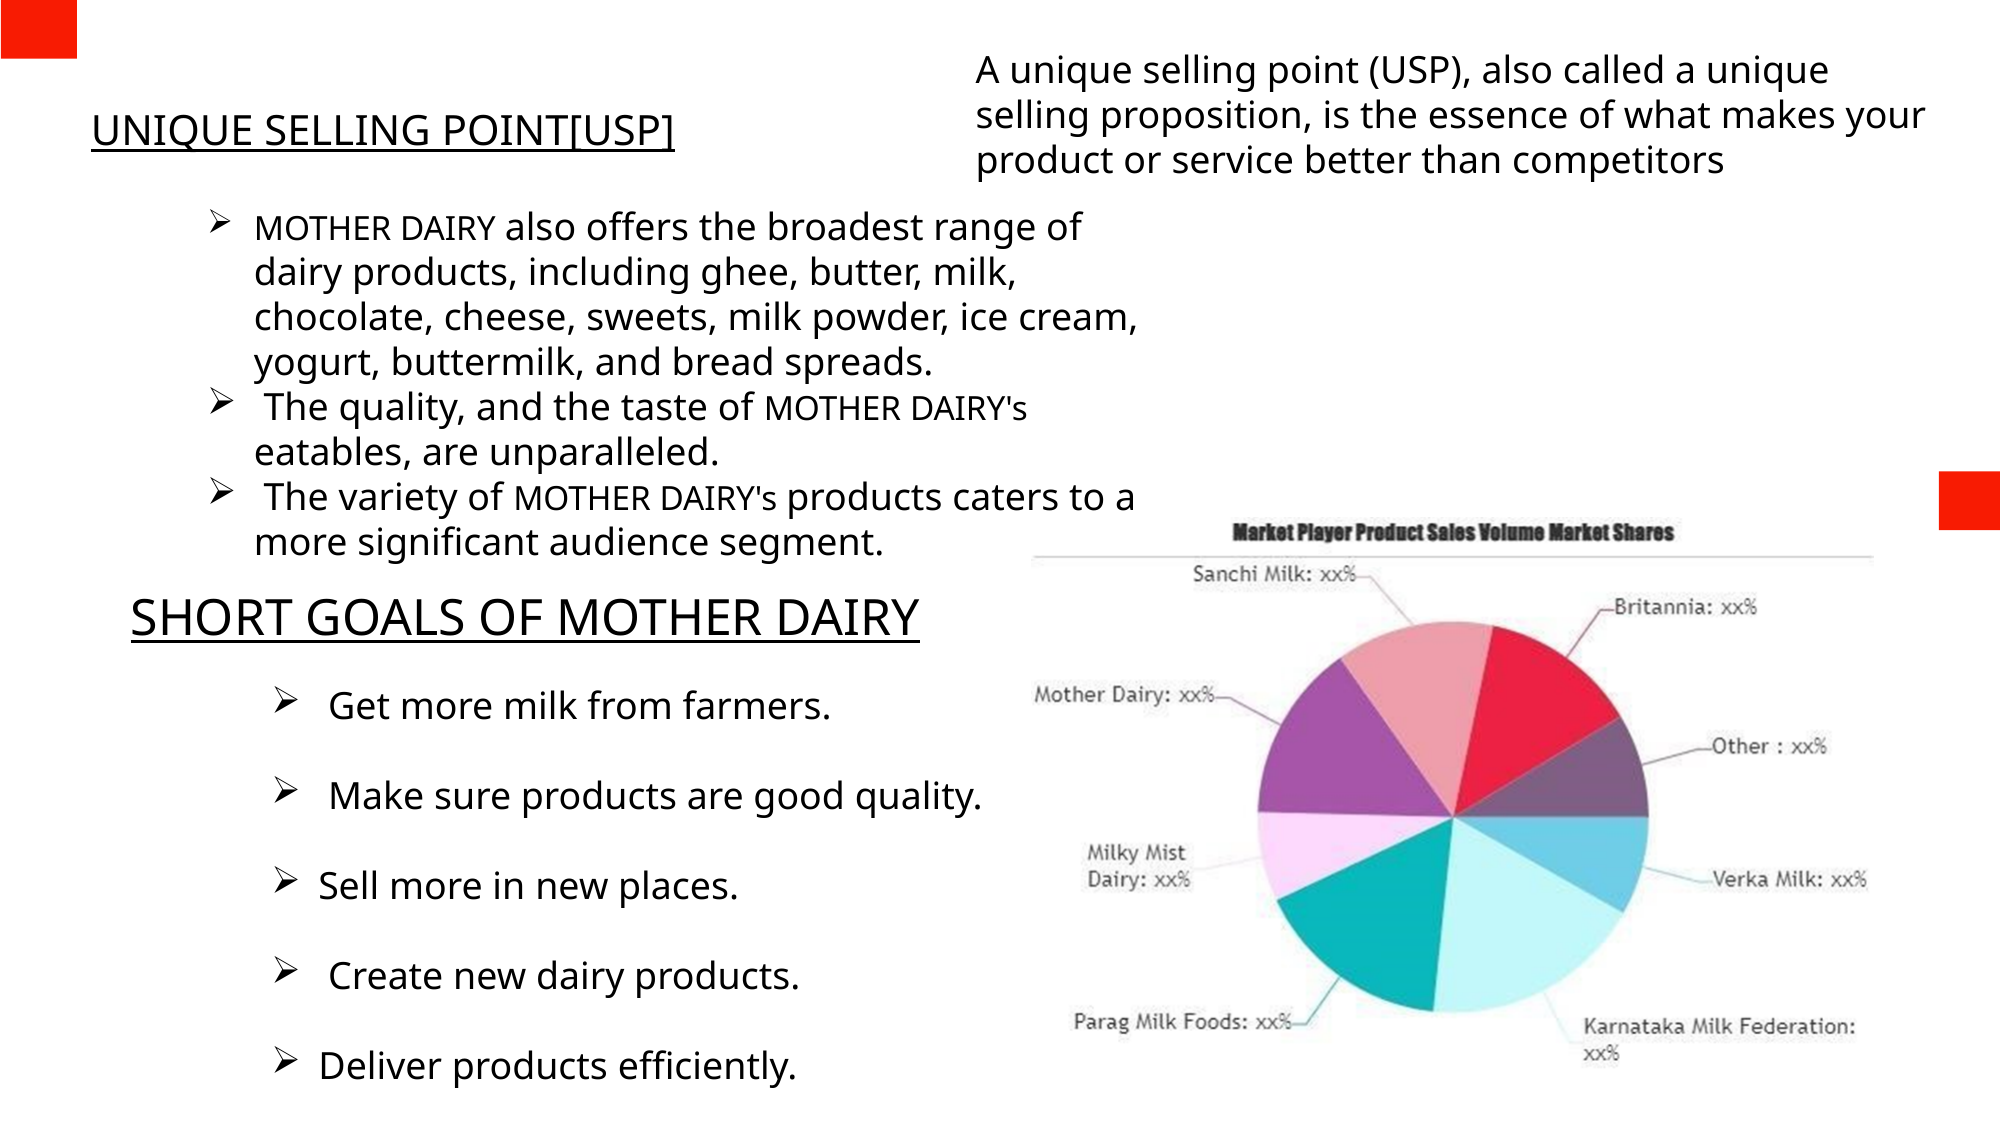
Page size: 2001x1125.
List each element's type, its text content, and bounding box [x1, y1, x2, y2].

text_box Get more milk from farmers. Make sure products are good quality. Sell more in new places. Create new dairy products. Deliver products efficiently. [256, 674, 1156, 1125]
text_box UNIQUE SELLING POINT[USP] [76, 96, 761, 162]
text_box [1938, 471, 2000, 531]
text_box SHORT GOALS OF MOTHER DAIRY [115, 578, 989, 654]
picture [1031, 517, 1874, 1079]
text_box MOTHER DAIRY also offers the broadest range of dairy products, including ghee, butter, milk, chocolate, cheese, sweets, milk powder, ice cream, yogurt, buttermilk, and bread spreads. The quality, and the taste of MOTHER DAIRY's eatables, are unparalleled. The variety of MOTHER DAIRY's products caters to a more significant audience segment. [192, 196, 1193, 571]
text_box [0, 0, 77, 59]
text_box A unique selling point (USP), also called a unique selling proposition, is the essence of what makes your product or service better than competitors [960, 38, 1961, 189]
